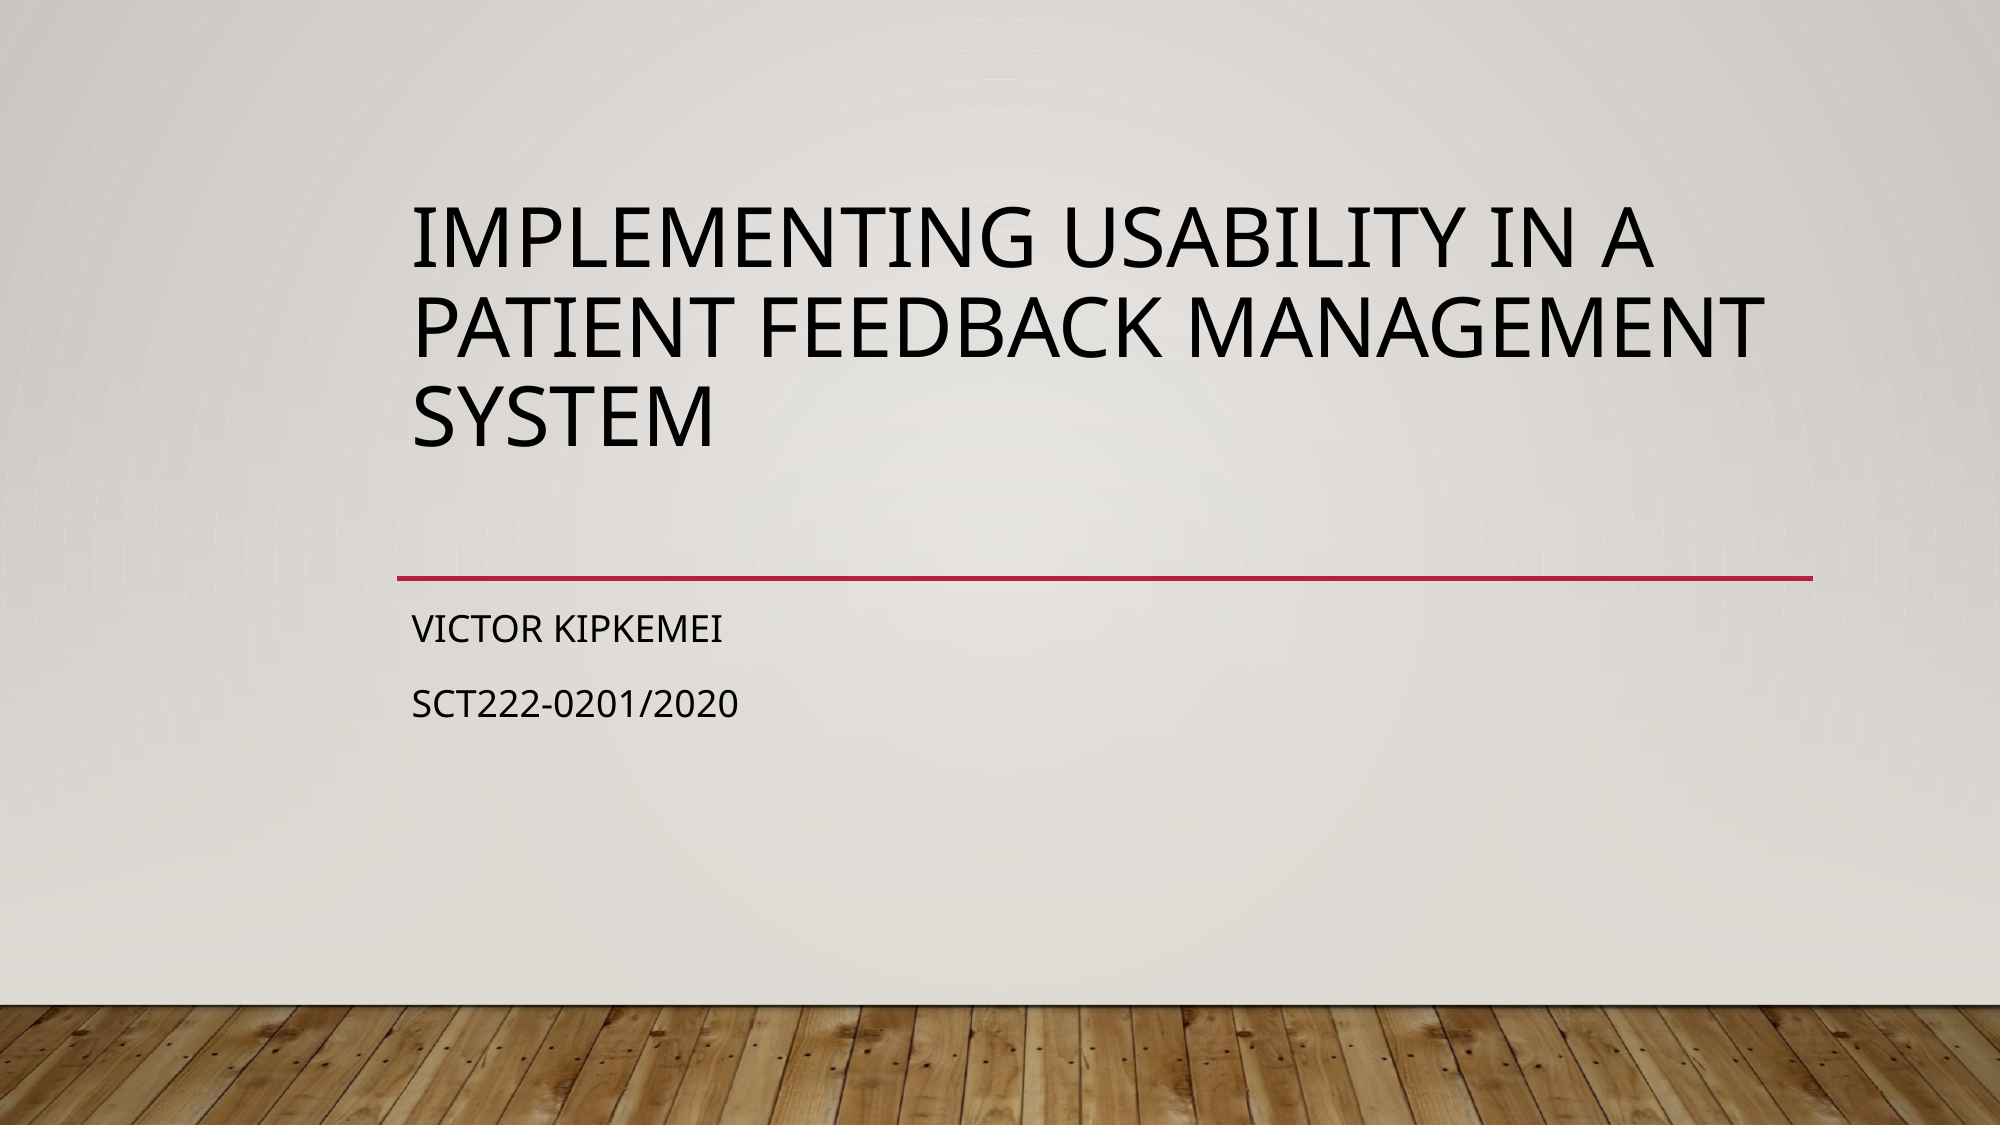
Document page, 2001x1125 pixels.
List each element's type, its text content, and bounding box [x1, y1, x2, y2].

subtitle Victor Kipkemei SCT222-0201/2020 [396, 580, 1814, 828]
picture [0, 1005, 2000, 1125]
title Implementing Usability in a Patient Feedback Management System [396, 131, 1814, 465]
